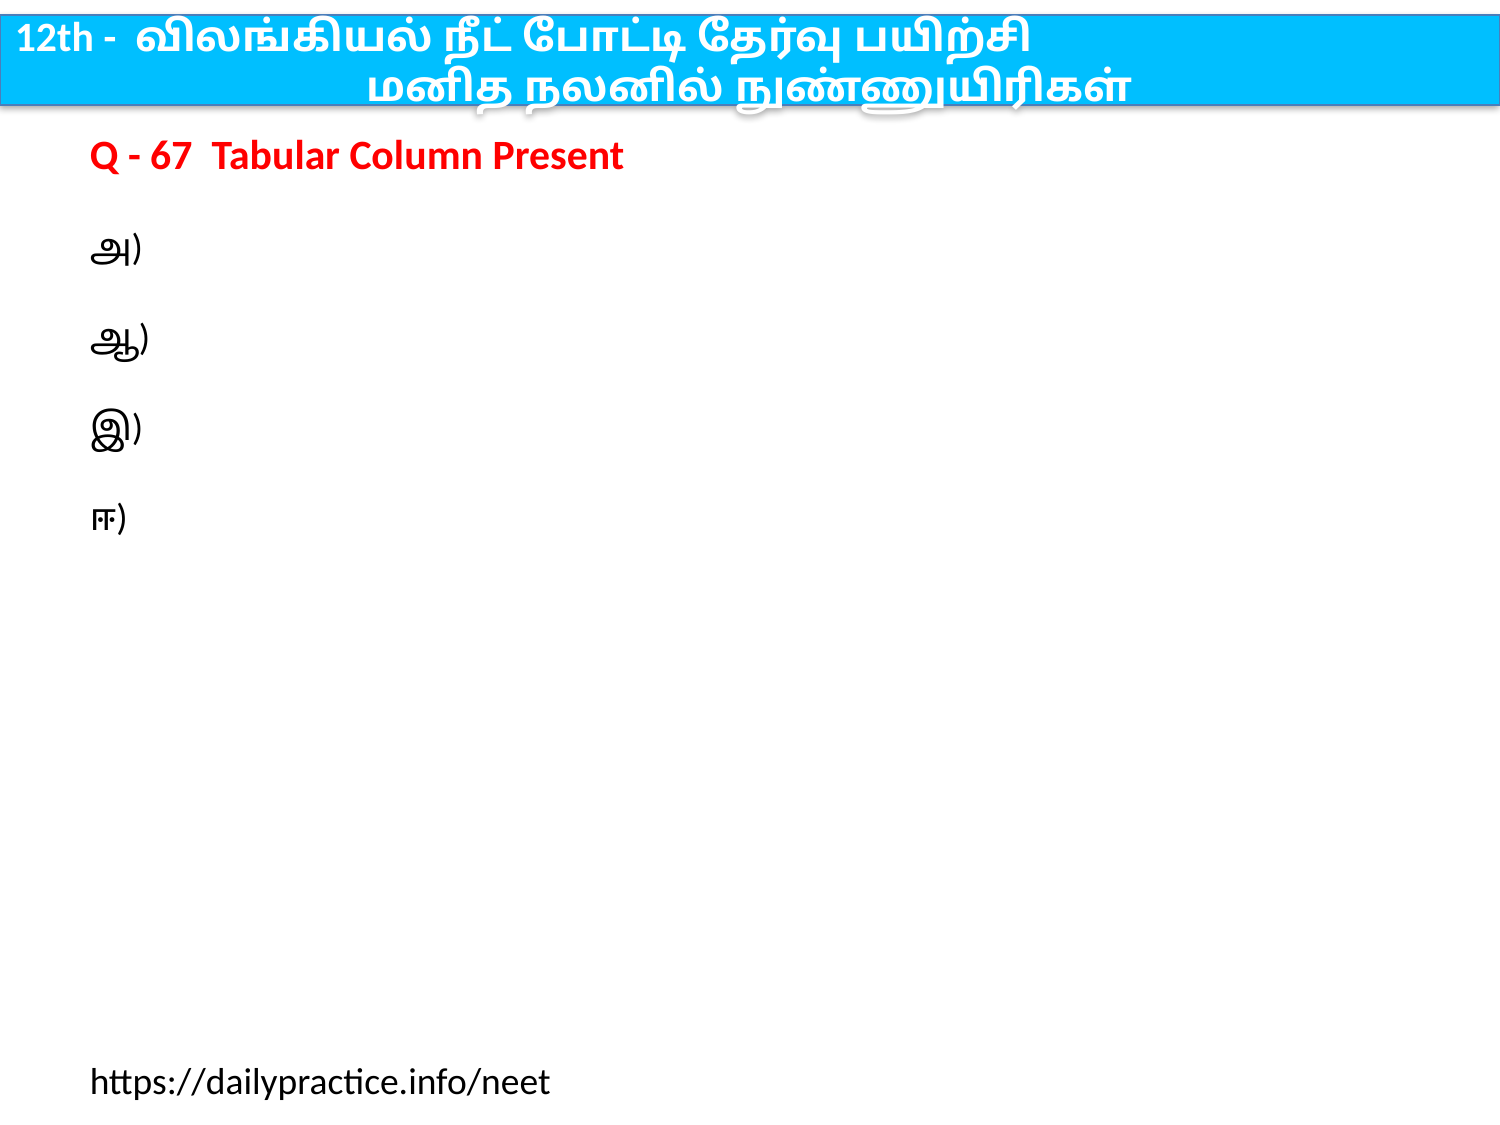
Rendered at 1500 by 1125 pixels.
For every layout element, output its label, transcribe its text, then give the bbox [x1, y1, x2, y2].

text_box Q - 67 Tabular Column Present அ) ஆ) இ) ஈ) [74, 75, 1275, 545]
text_box https://dailypractice.info/neet [74, 1049, 675, 1110]
text_box 12th - விலங்கியல் நீட் போட்டி தேர்வு பயிற்சி மனித நலனில் நுண்ணுயிரிகள் [0, 14, 1500, 106]
